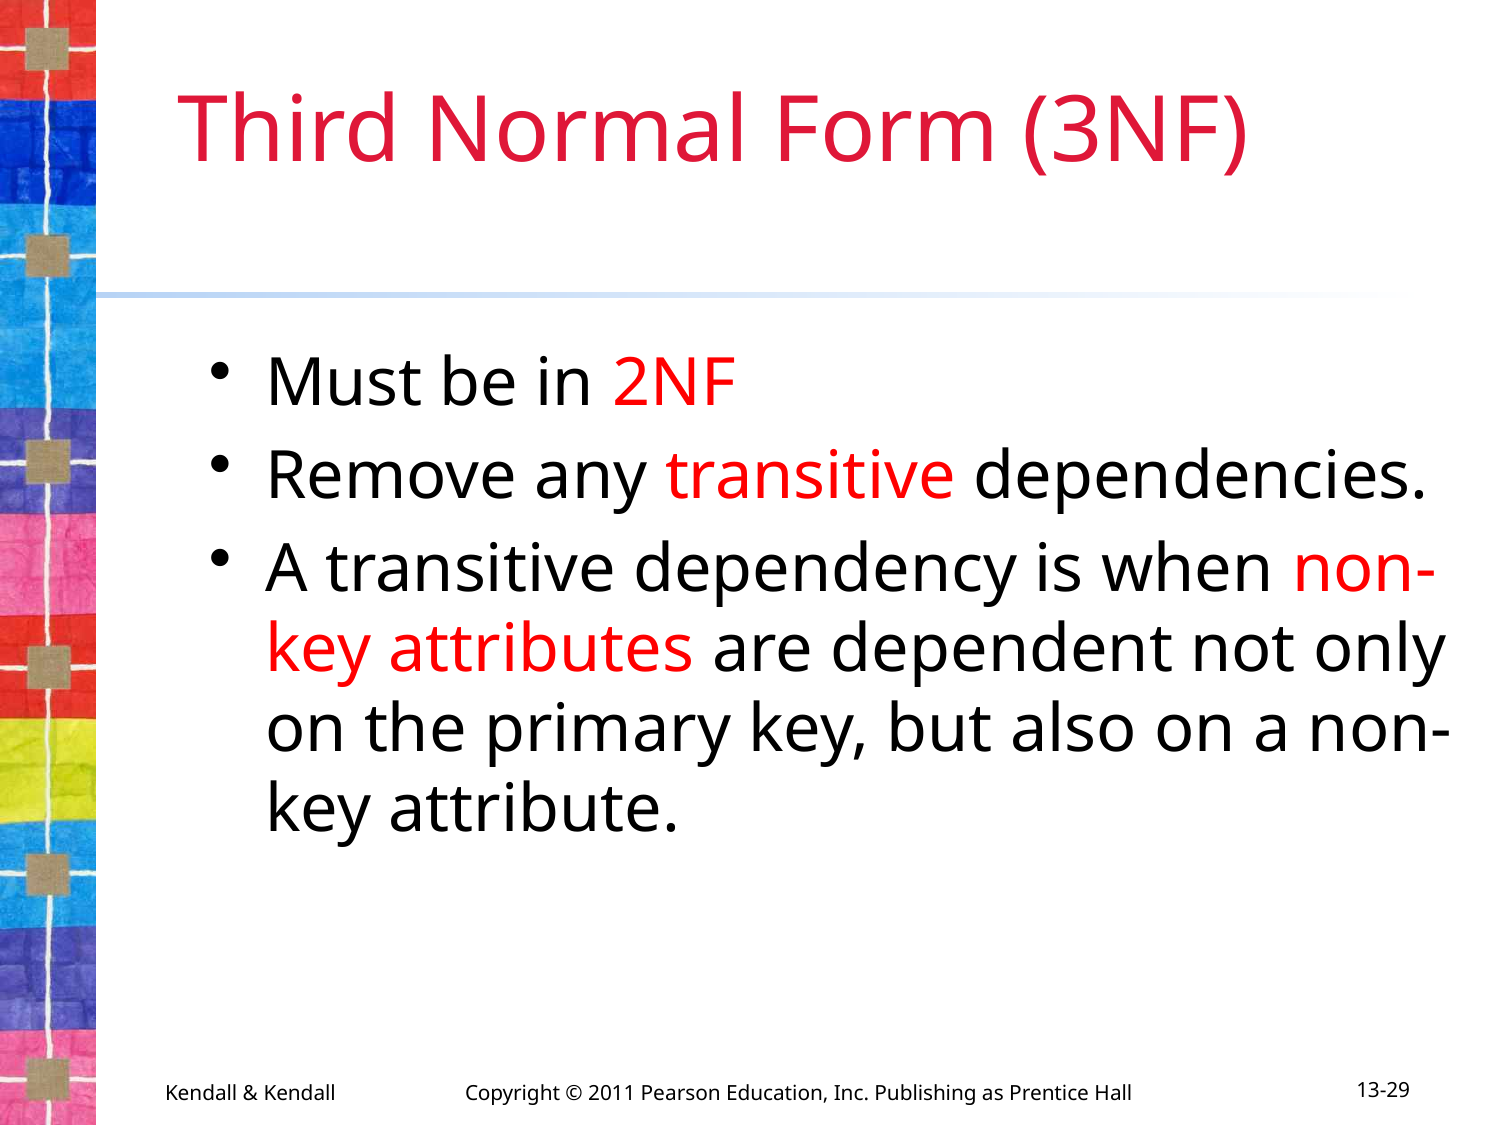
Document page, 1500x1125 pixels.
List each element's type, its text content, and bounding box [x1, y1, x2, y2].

list Must be in 2NF Remove any transitive dependencies. A transitive dependency is when non-key attributes are dependent not only on the primary key, but also on a non-key attribute. [193, 330, 1470, 1007]
slide_number 13-29 [1112, 1037, 1426, 1113]
picture [0, 0, 96, 1125]
title Third Normal Form (3NF) [162, 62, 1455, 251]
slide_number Kendall & Kendall Copyright © 2011 Pearson Education, Inc. Publishing as Prentice Hall [149, 1037, 1112, 1113]
